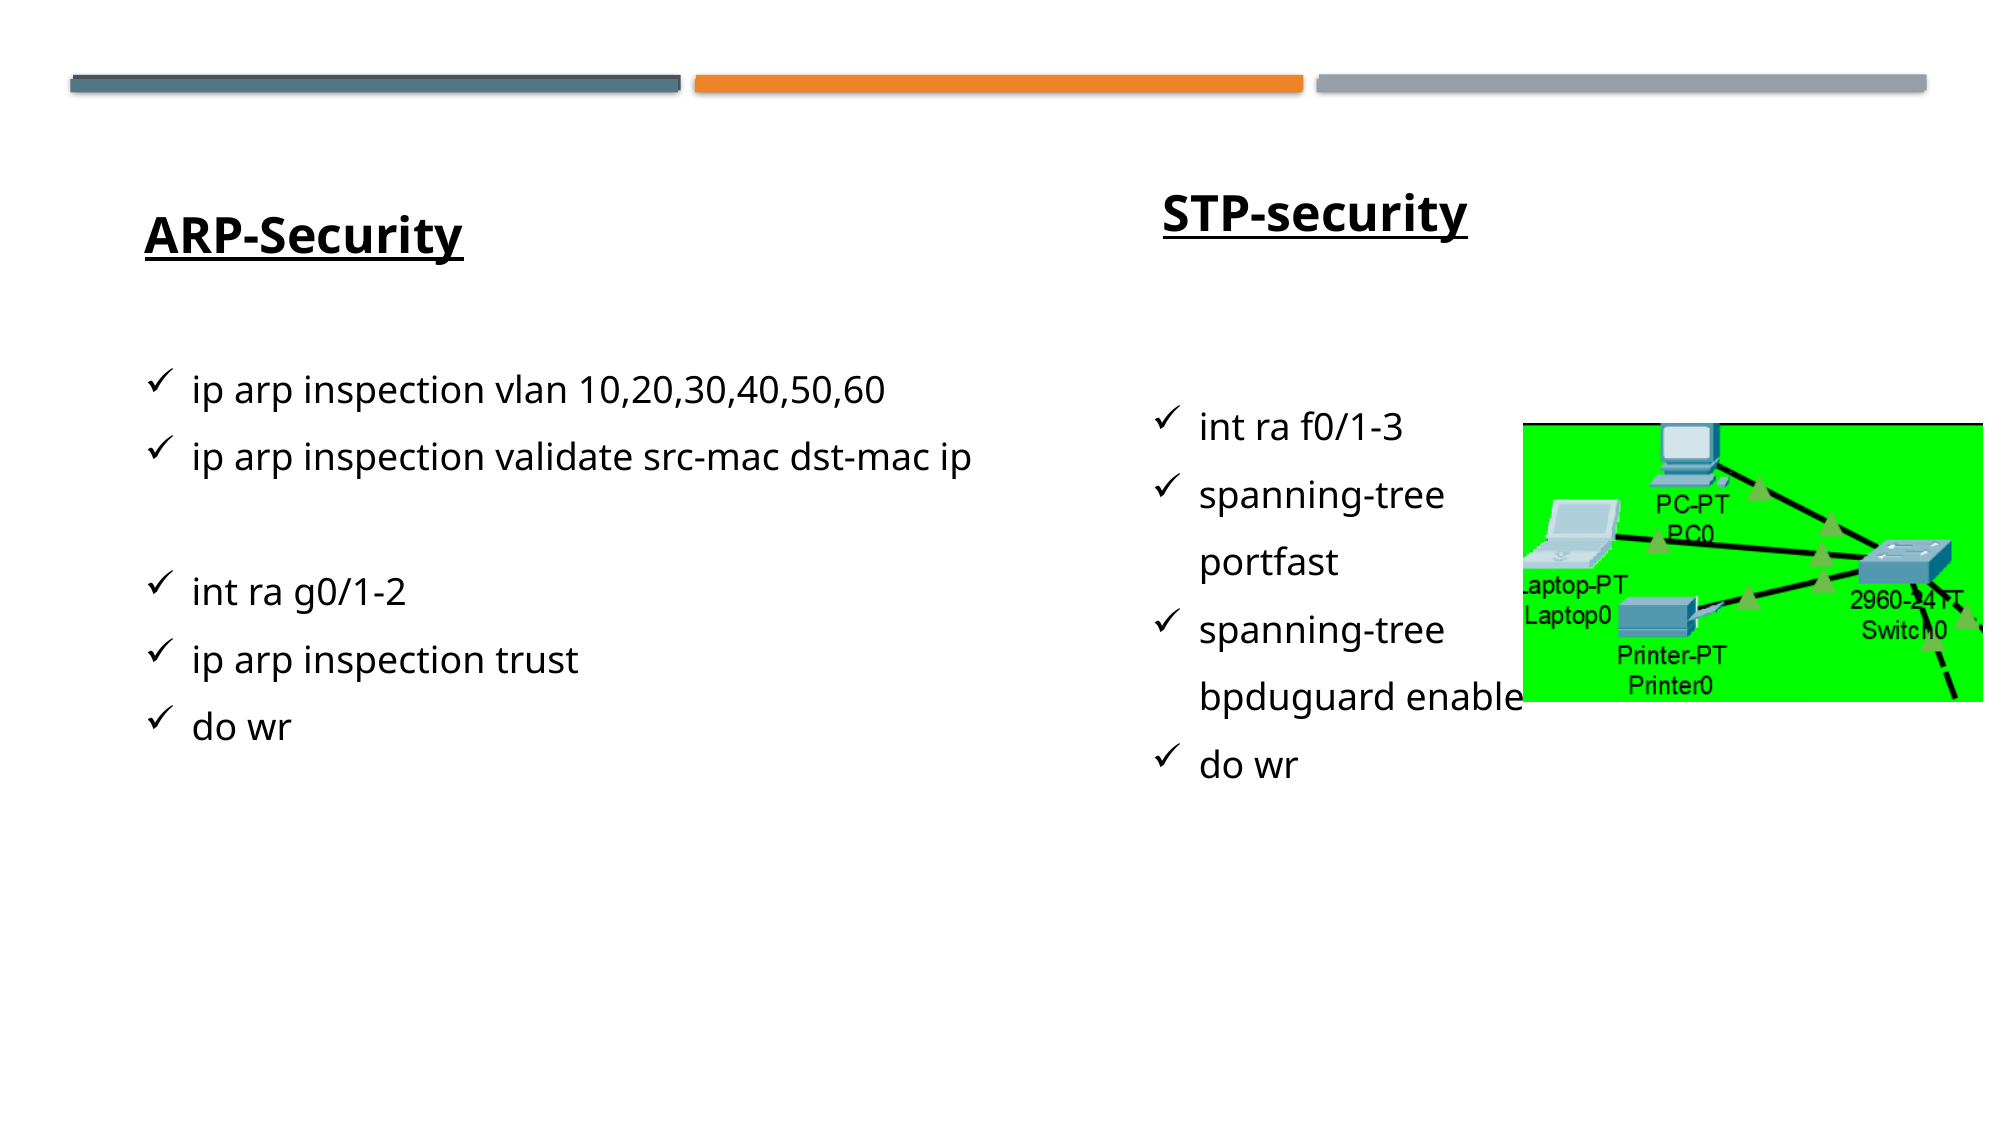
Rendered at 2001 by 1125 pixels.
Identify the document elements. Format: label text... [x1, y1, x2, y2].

text_box STP-security [1147, 174, 1693, 250]
picture [1523, 423, 1983, 702]
text_box int ra f0/1-3 spanning-tree portfast spanning-tree bpduguard enable do wr [1137, 373, 1546, 794]
text_box ARP-Security [130, 195, 675, 271]
text_box ip arp inspection vlan 10,20,30,40,50,60 ip arp inspection validate src-mac dst-mac ip int ra g0/1-2 ip arp inspection trust do wr [130, 336, 1000, 756]
